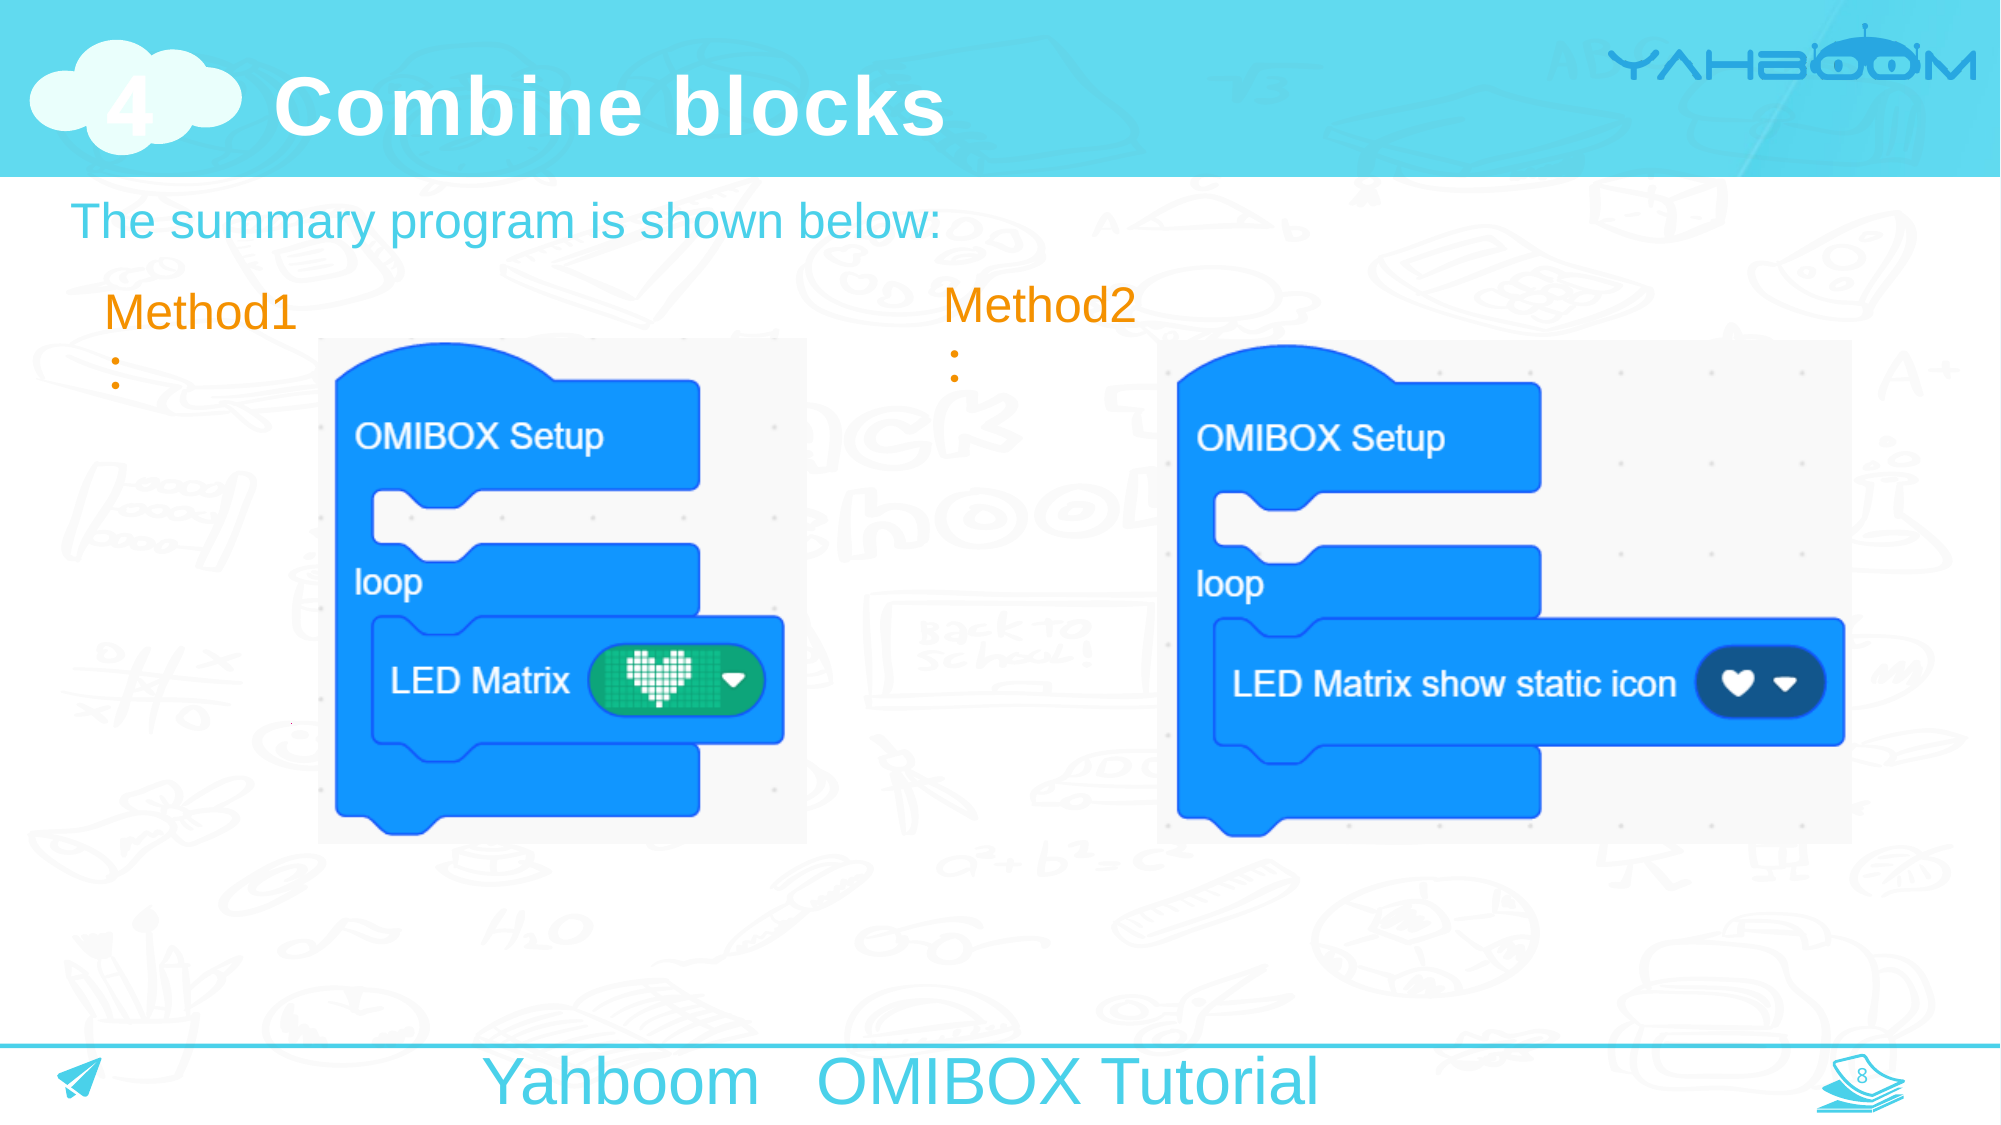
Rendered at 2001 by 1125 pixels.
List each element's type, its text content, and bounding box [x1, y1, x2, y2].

text_box Method1： [88, 271, 369, 407]
picture [0, 0, 2001, 1125]
picture [1157, 340, 1852, 844]
text_box The summary program is shown below: [55, 180, 1091, 256]
text_box Method2： [927, 264, 1180, 400]
picture [318, 338, 807, 844]
text_box 4 [91, 44, 169, 160]
text_box Yahboom OMIBOX Tutorial [466, 1030, 1336, 1125]
text_box Combine blocks [258, 44, 964, 160]
